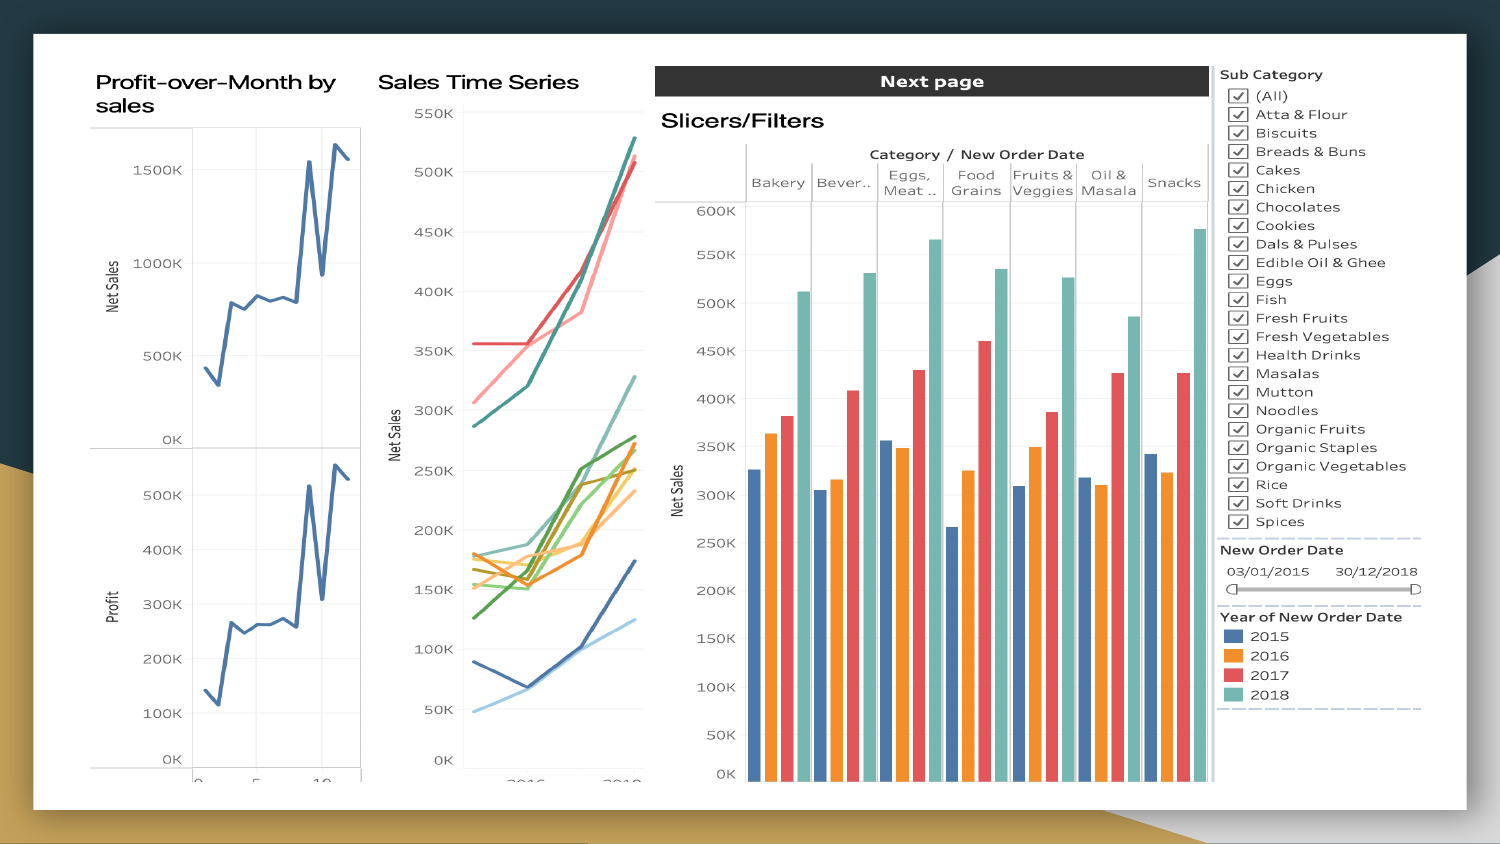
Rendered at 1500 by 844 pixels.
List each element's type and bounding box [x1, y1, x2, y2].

picture [79, 66, 1421, 782]
